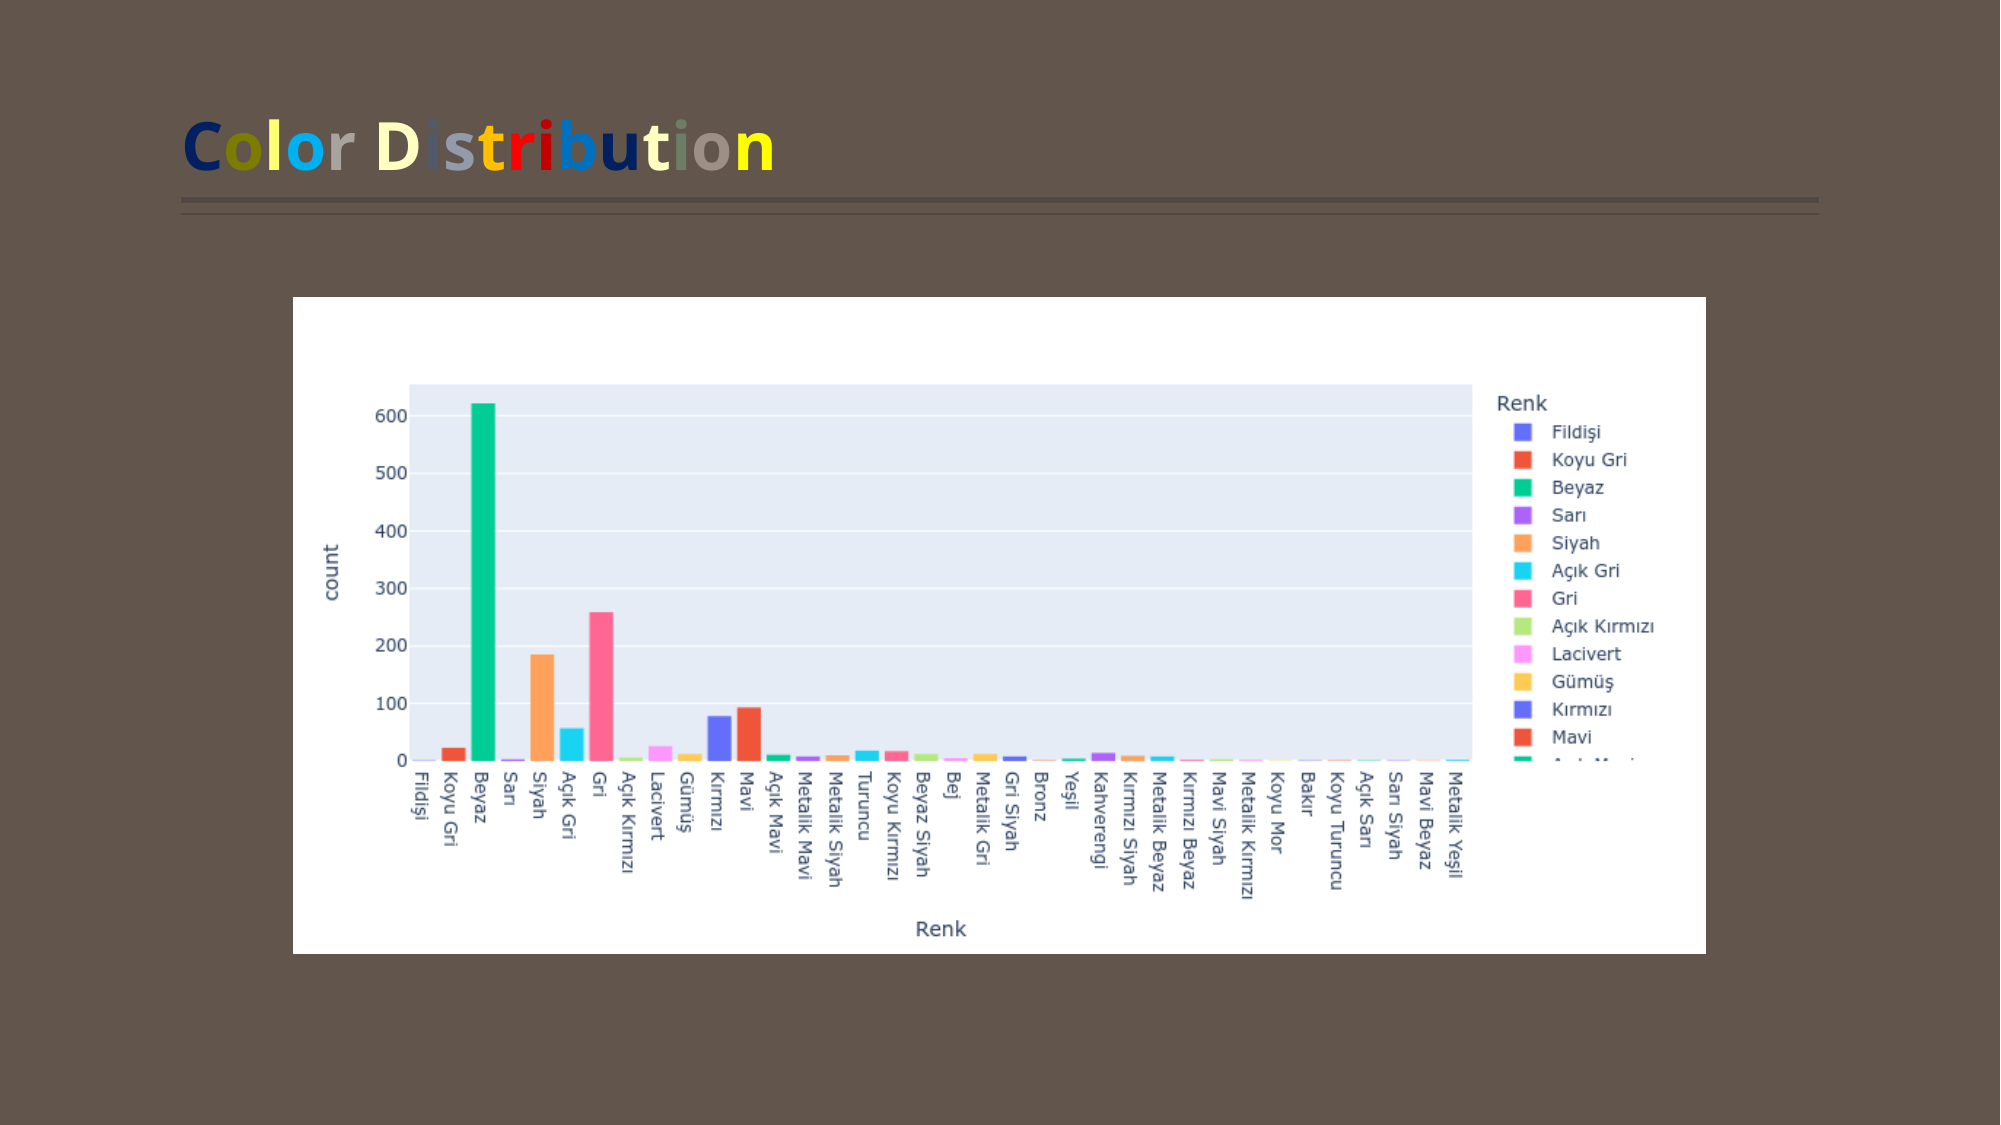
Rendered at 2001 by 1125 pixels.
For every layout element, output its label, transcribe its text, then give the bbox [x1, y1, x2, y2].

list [293, 297, 1706, 954]
title Color Distribution [181, 12, 1819, 193]
